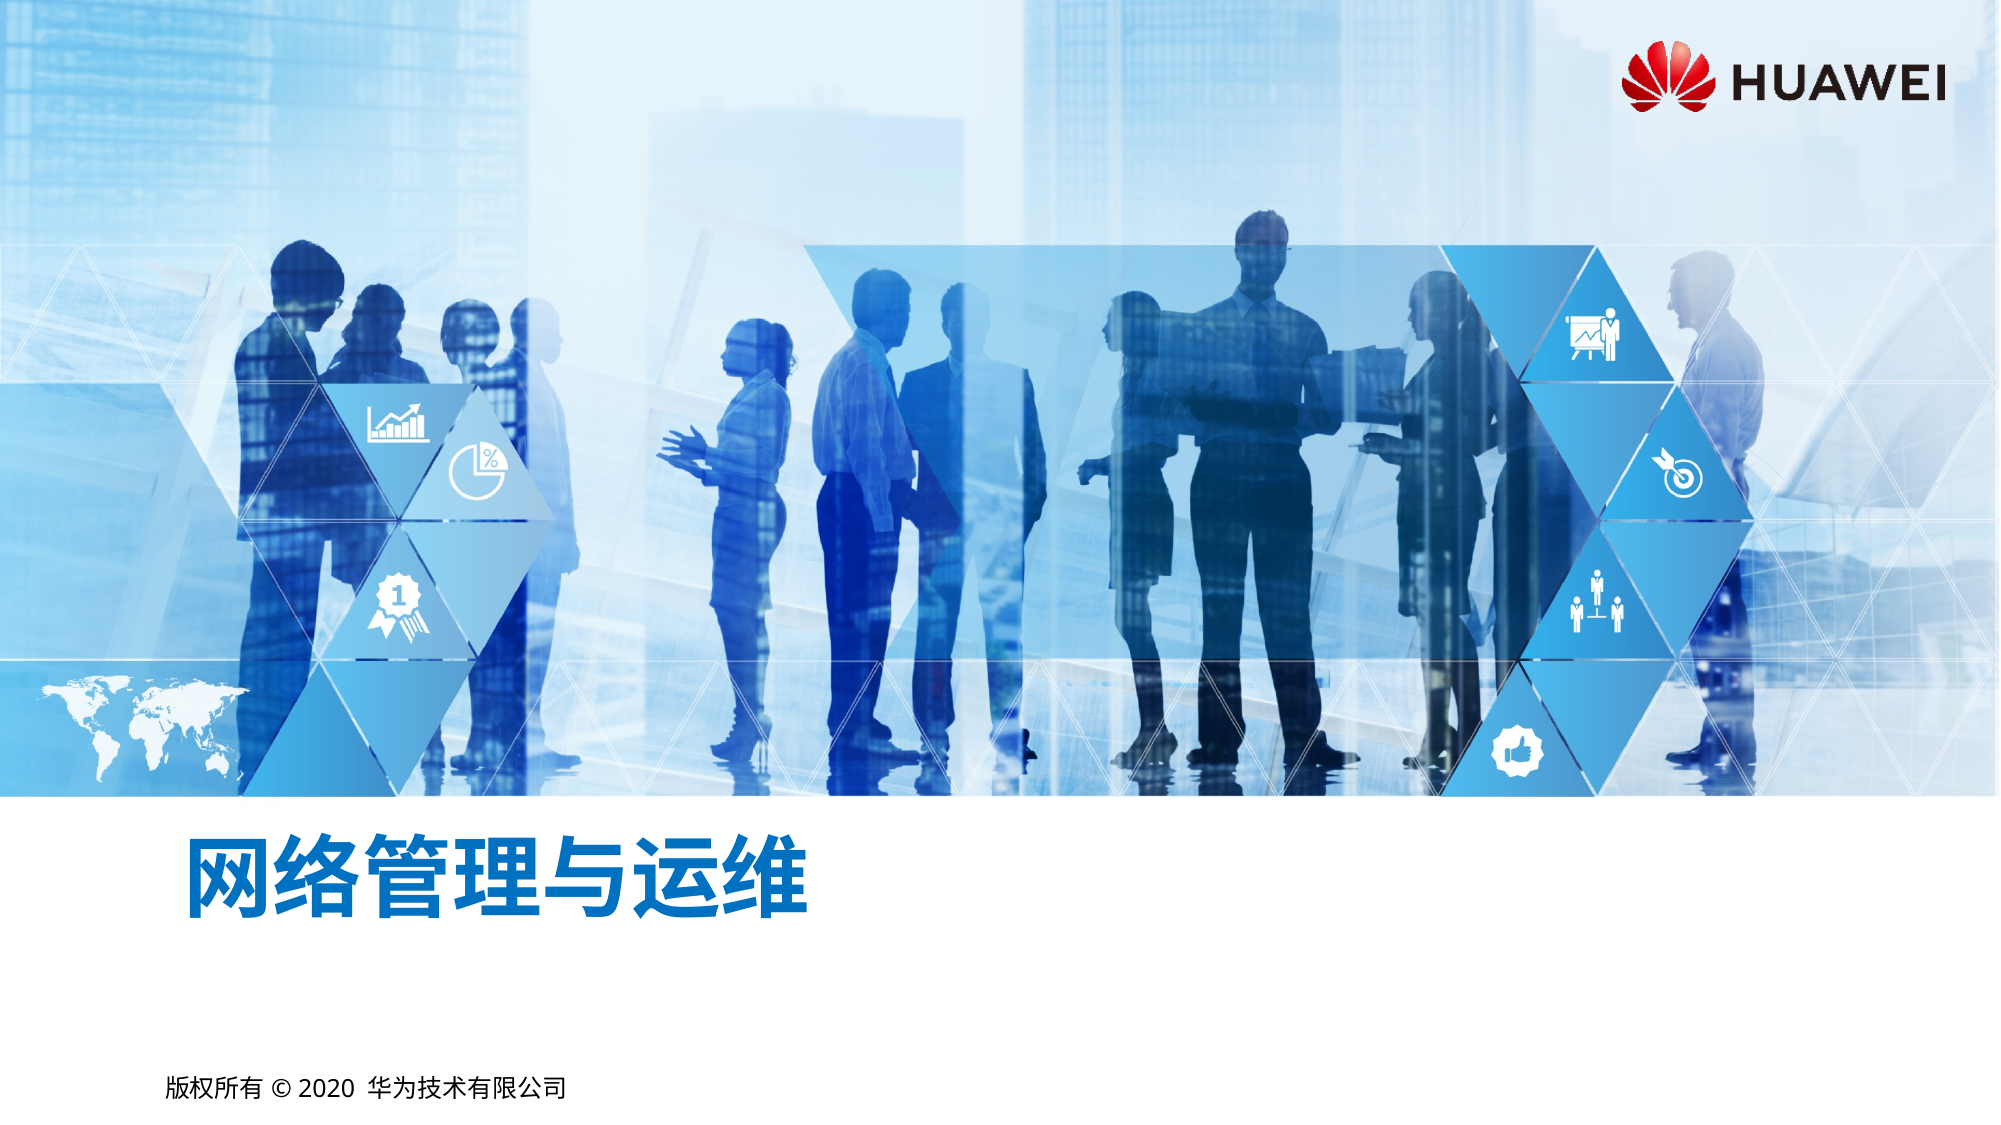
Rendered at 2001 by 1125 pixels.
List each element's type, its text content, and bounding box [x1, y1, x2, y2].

title 网络管理与运维 [168, 812, 1882, 950]
picture [0, 0, 2000, 1125]
